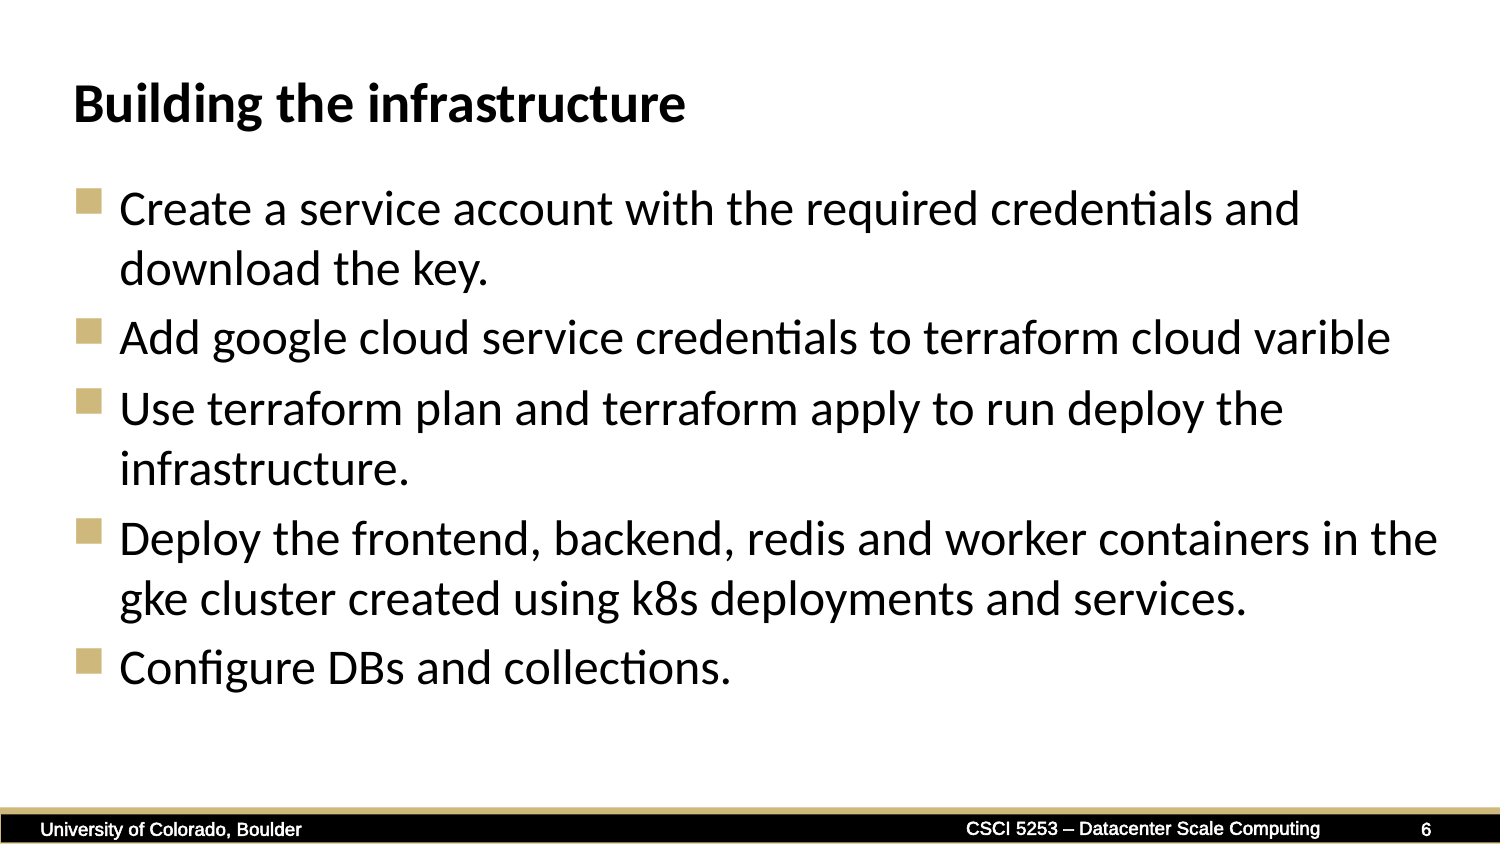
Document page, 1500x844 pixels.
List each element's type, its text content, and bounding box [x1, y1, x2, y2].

title Building the infrastructure [58, 53, 1304, 148]
list Create a service account with the required credentials and download the key. Add google cloud service credentials to terraform cloud varible Use terraform plan and terraform apply to run deploy the infrastructure. Deploy the frontend, backend, redis and worker containers in the gke cluster created using k8s deployments and services. Configure DBs and collections. [62, 167, 1470, 780]
